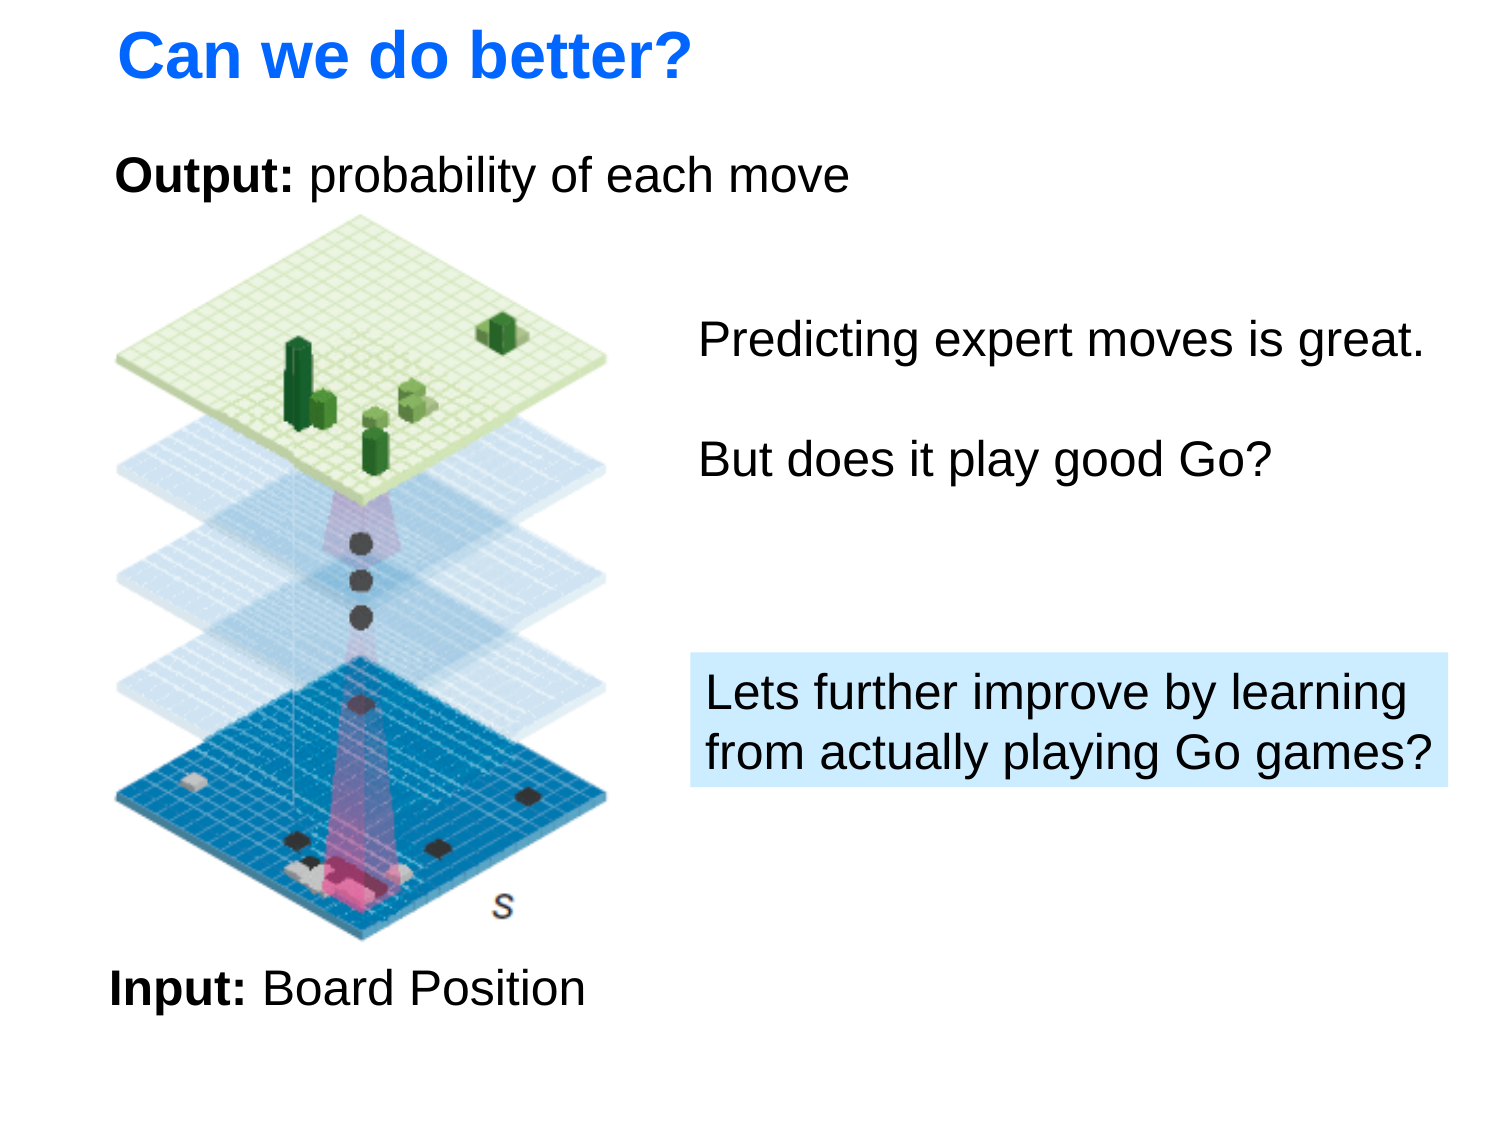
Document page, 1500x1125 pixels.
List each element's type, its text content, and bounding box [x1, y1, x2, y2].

text_box Output: probability of each move [99, 134, 866, 210]
text_box Predicting expert moves is great. But does it play good Go? [683, 298, 1442, 494]
text_box Lets further improve by learning from actually playing Go games? [690, 652, 1449, 788]
text_box Input: Board Position [93, 986, 602, 1024]
picture [81, 166, 649, 978]
title Can we do better? [101, 1, 1377, 103]
